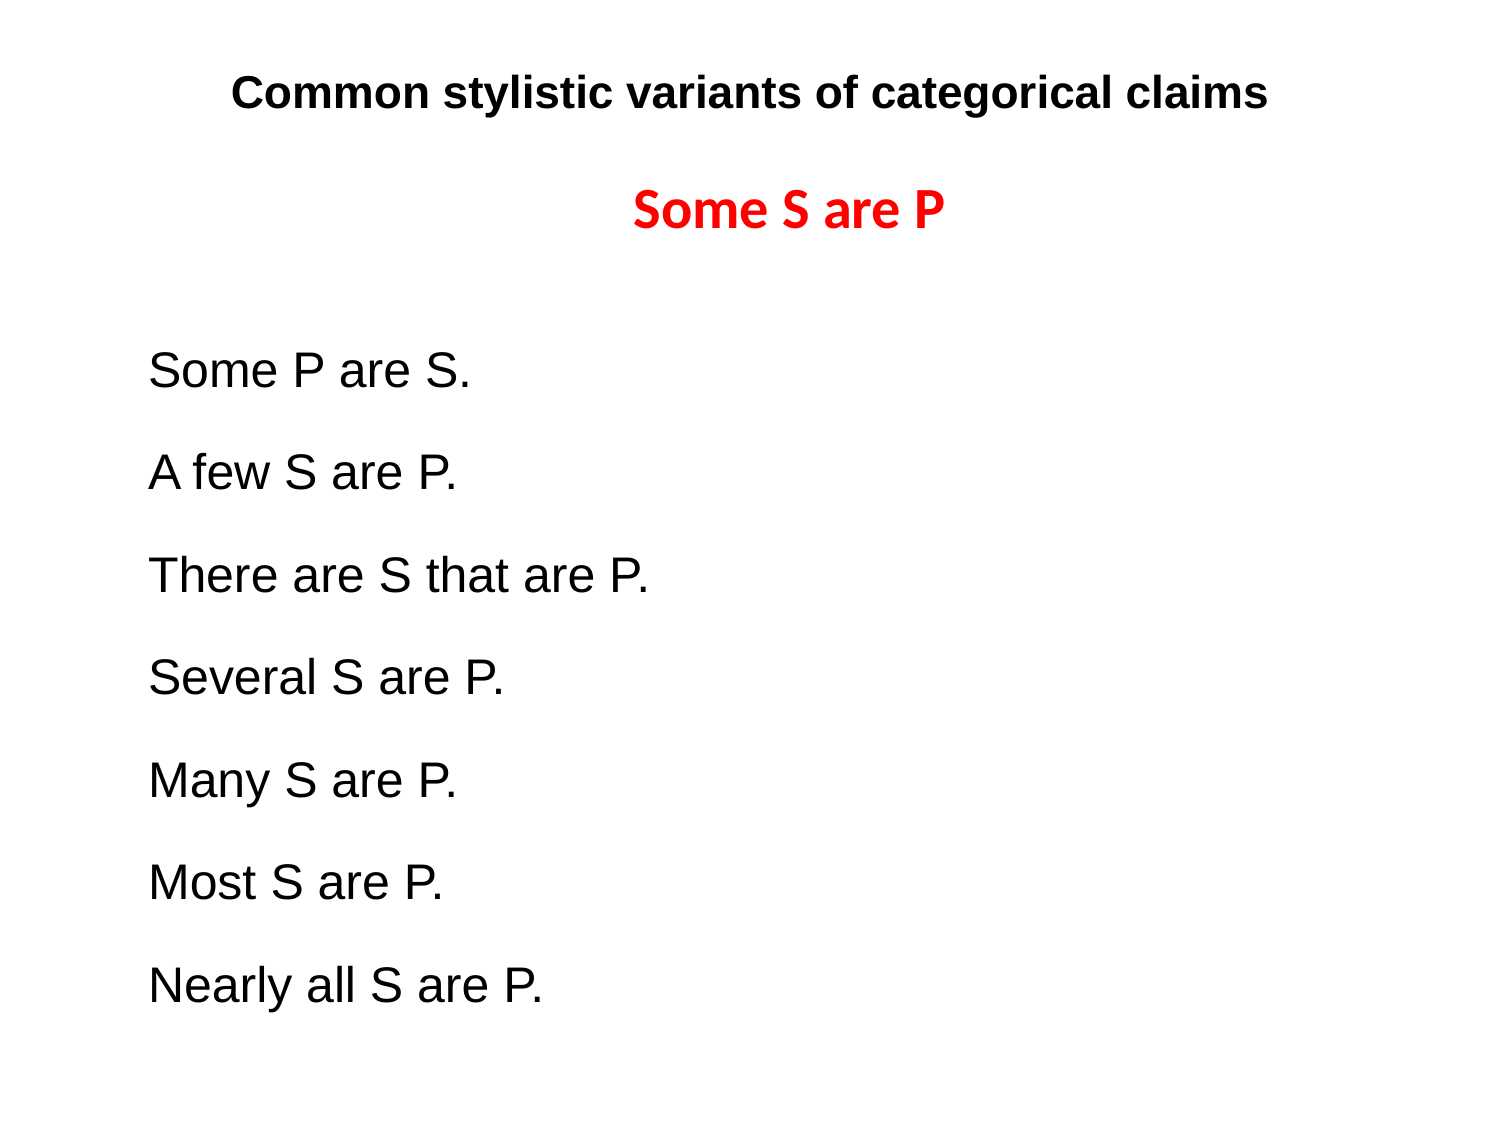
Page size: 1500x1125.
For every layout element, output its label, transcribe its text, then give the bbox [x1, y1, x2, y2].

text_box Some P are S. A few S are P. There are S that are P. Several S are P. Many S are P. Most S are P. Nearly all S are P. [133, 299, 1062, 1020]
title Common stylistic variants of categorical claims [159, 60, 1341, 127]
text_box Some S are P [618, 162, 974, 245]
